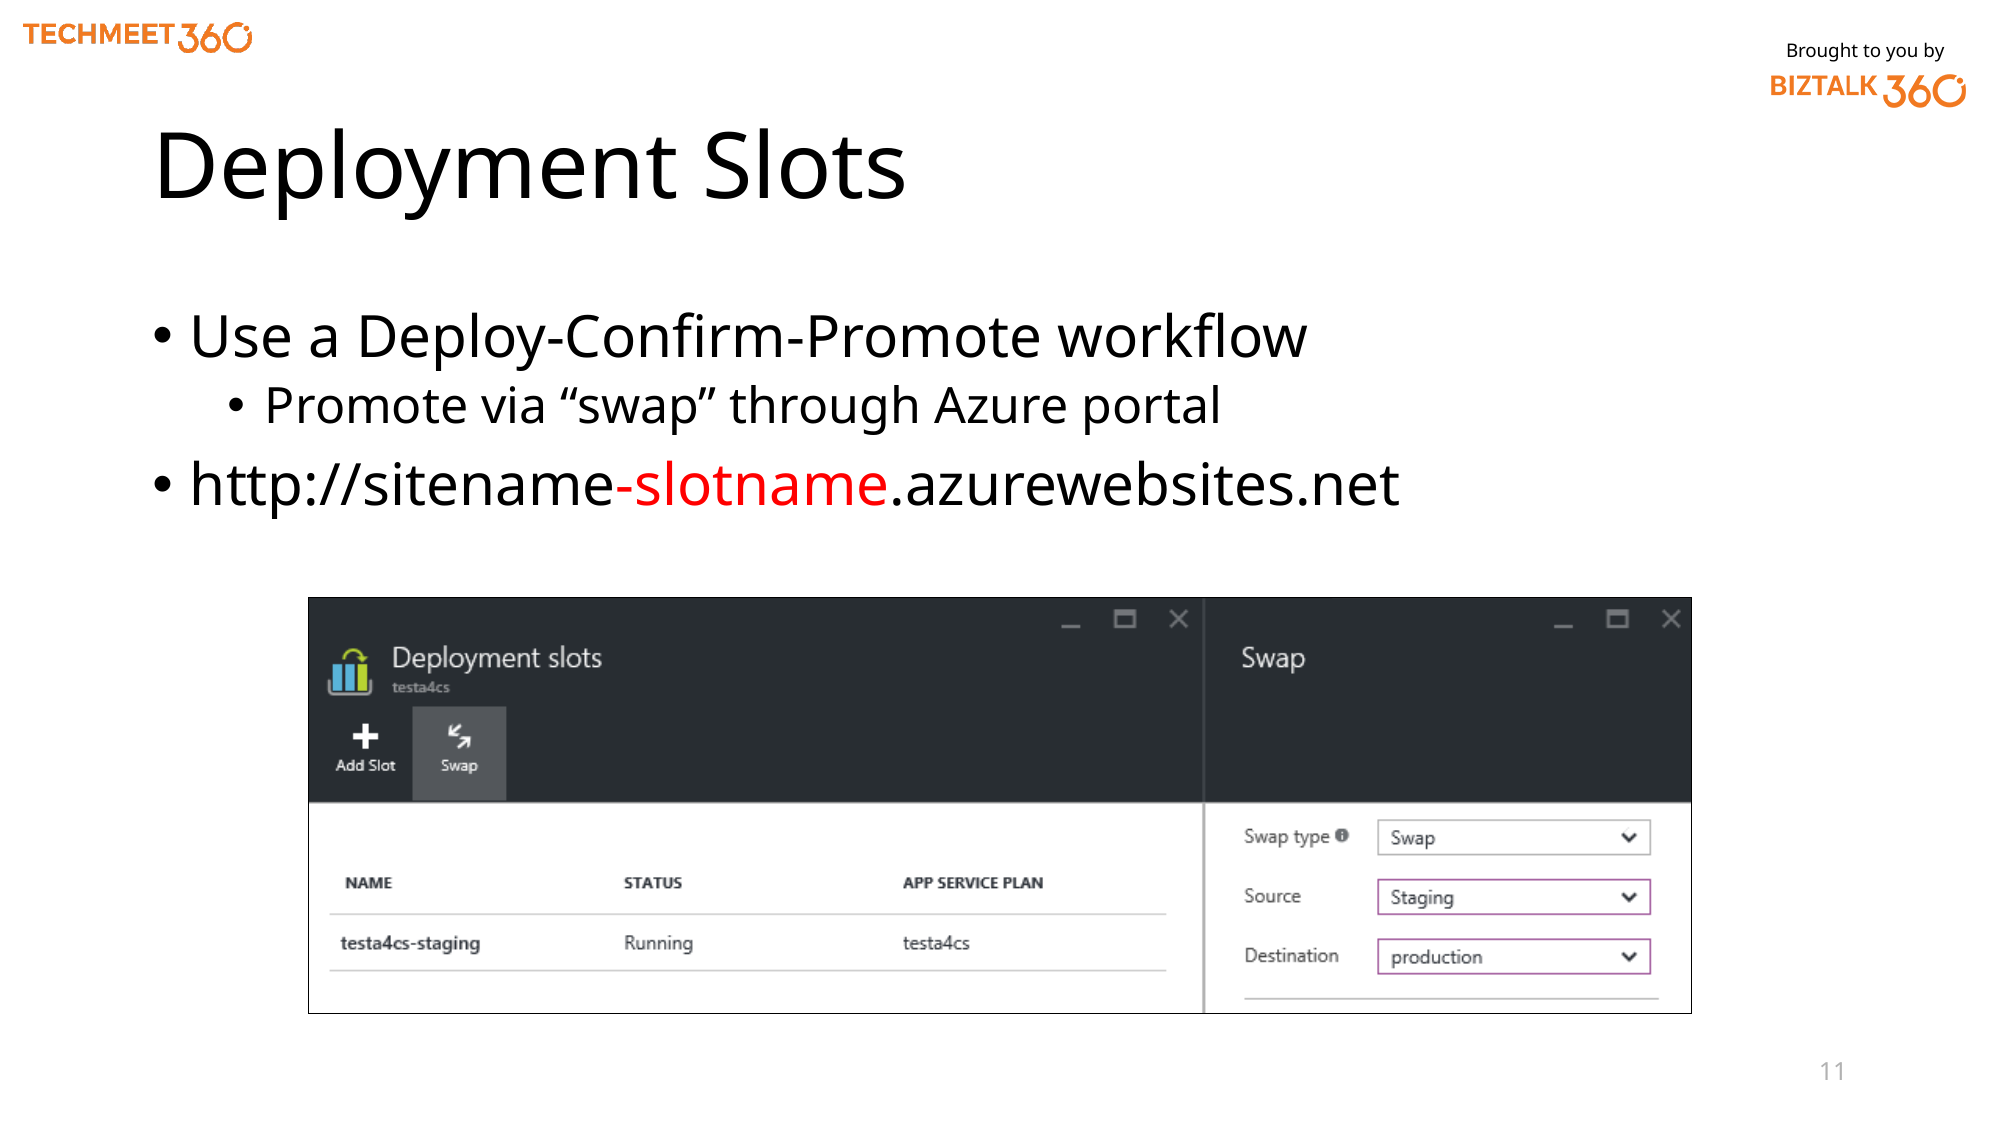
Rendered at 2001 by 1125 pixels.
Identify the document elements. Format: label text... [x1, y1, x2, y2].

slide_number 11 [1412, 1042, 1863, 1103]
title Deployment Slots [137, 59, 1863, 278]
list Use a Deploy-Confirm-Promote workflow Promote via “swap” through Azure portal http://sitename-slotname.azurewebsites.net [137, 299, 1863, 1014]
picture [1863, 74, 1966, 108]
picture [308, 597, 1692, 1014]
picture [23, 22, 252, 53]
